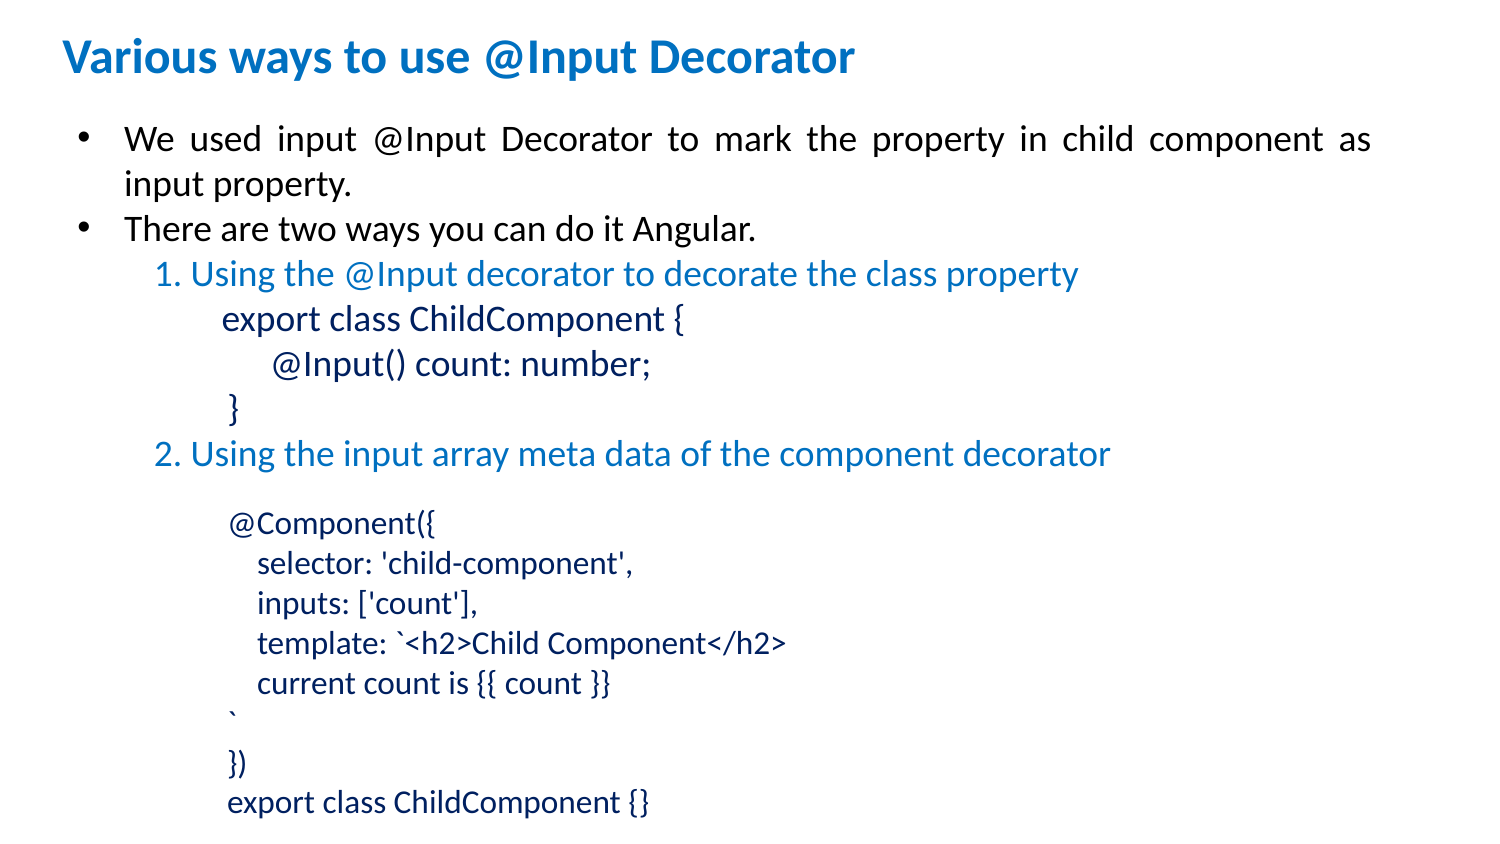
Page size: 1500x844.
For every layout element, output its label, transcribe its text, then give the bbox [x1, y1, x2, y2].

text_box We used input @Input Decorator to mark the property in child component as input property. There are two ways you can do it Angular. 1. Using the @Input decorator to decorate the class property export class ChildComponent { @Input() count: number; } 2. Using the input array meta data of the component decorator [62, 106, 1388, 482]
text_box @Component({ selector: 'child-component', inputs: ['count'], template: `<h2>Child Component</h2> current count is {{ count }} ` }) export class ChildComponent {} [212, 493, 963, 828]
title Various ways to use @Input Decorator [62, 23, 1200, 85]
